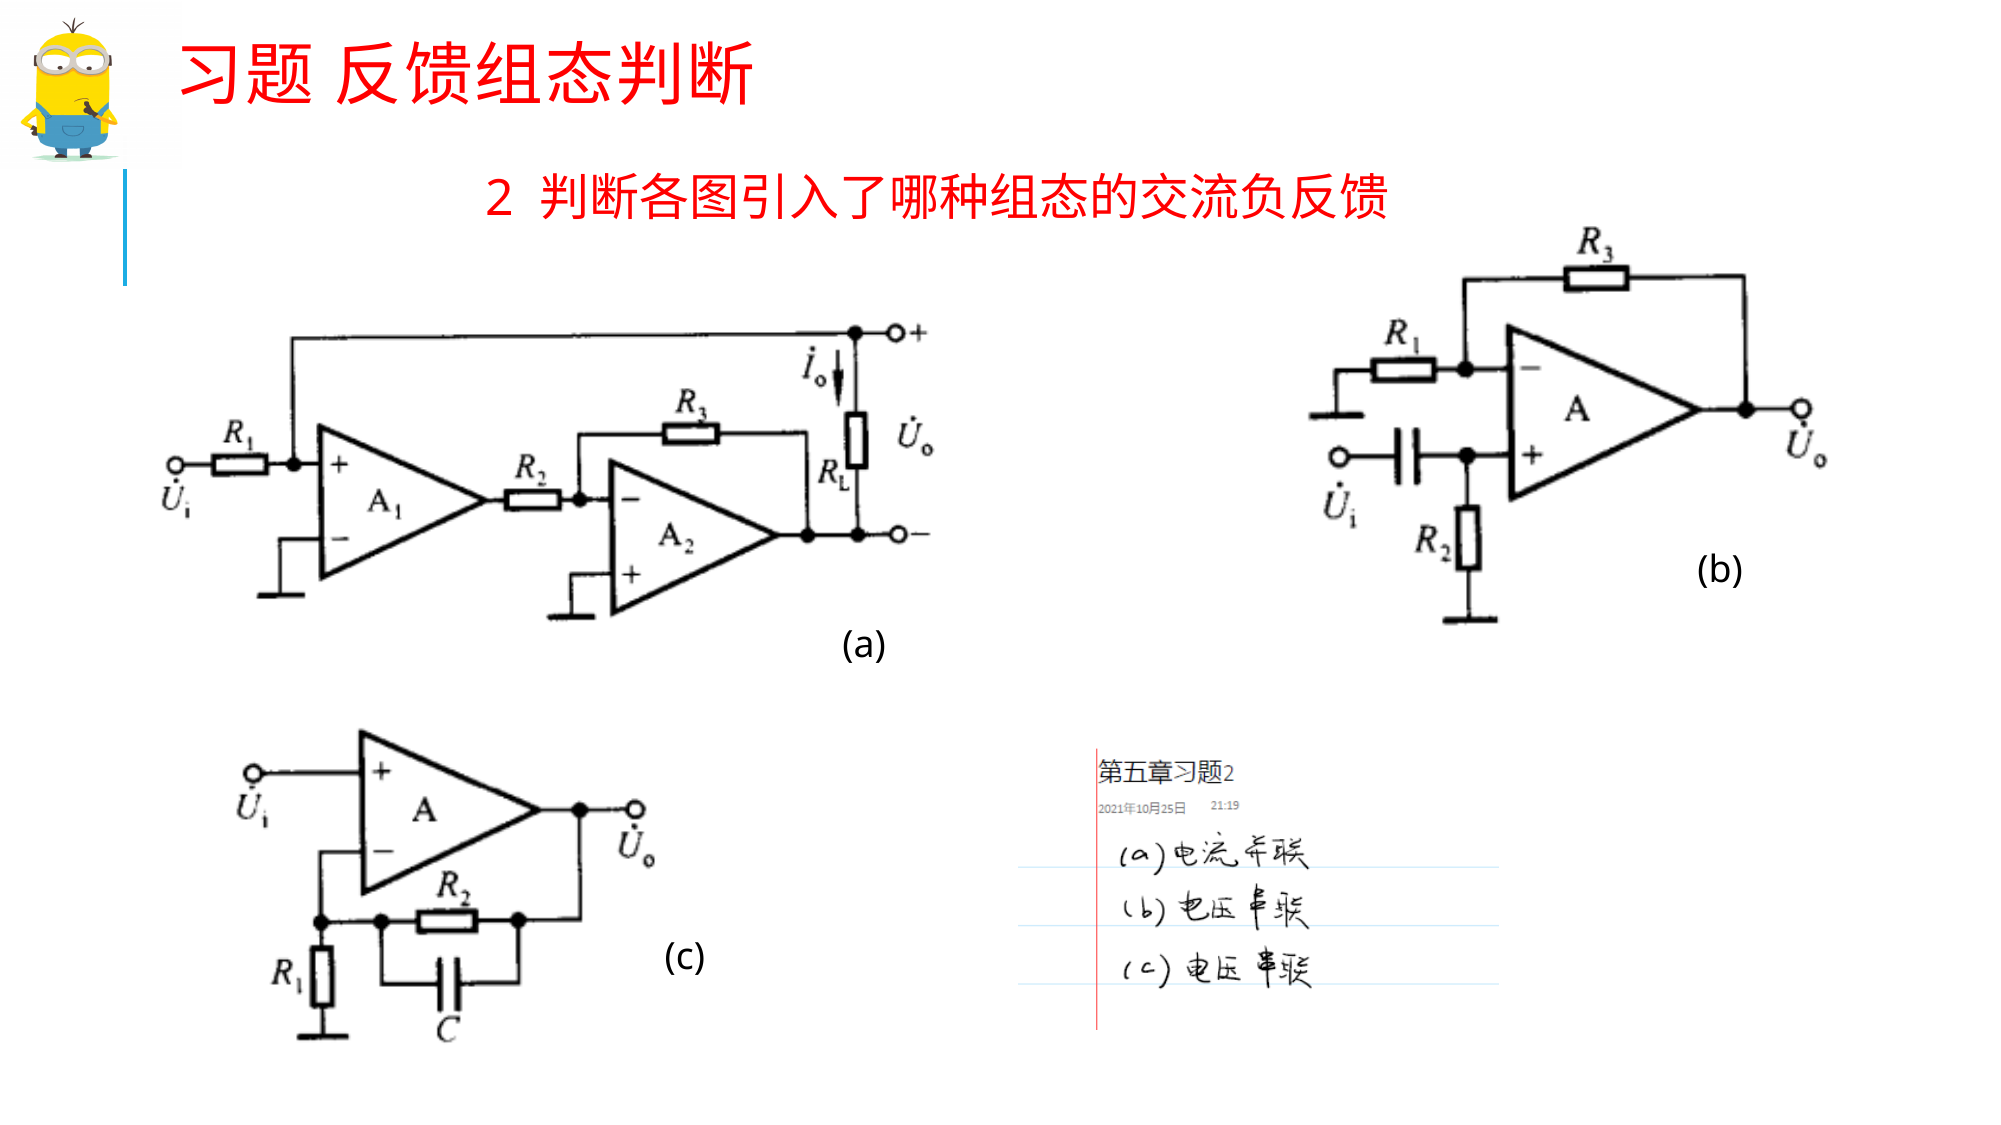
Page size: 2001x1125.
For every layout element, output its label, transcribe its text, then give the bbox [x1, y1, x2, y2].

picture [225, 700, 659, 1056]
list 2 判断各图引入了哪种组态的交流负反馈 [478, 164, 1499, 236]
picture [1264, 226, 1830, 629]
picture [0, 1, 182, 169]
text_box (a) [827, 638, 916, 673]
picture [1017, 738, 1500, 1030]
title 习题 反馈组态判断 [159, 38, 1771, 121]
picture [153, 307, 955, 629]
text_box (c) [666, 924, 738, 984]
